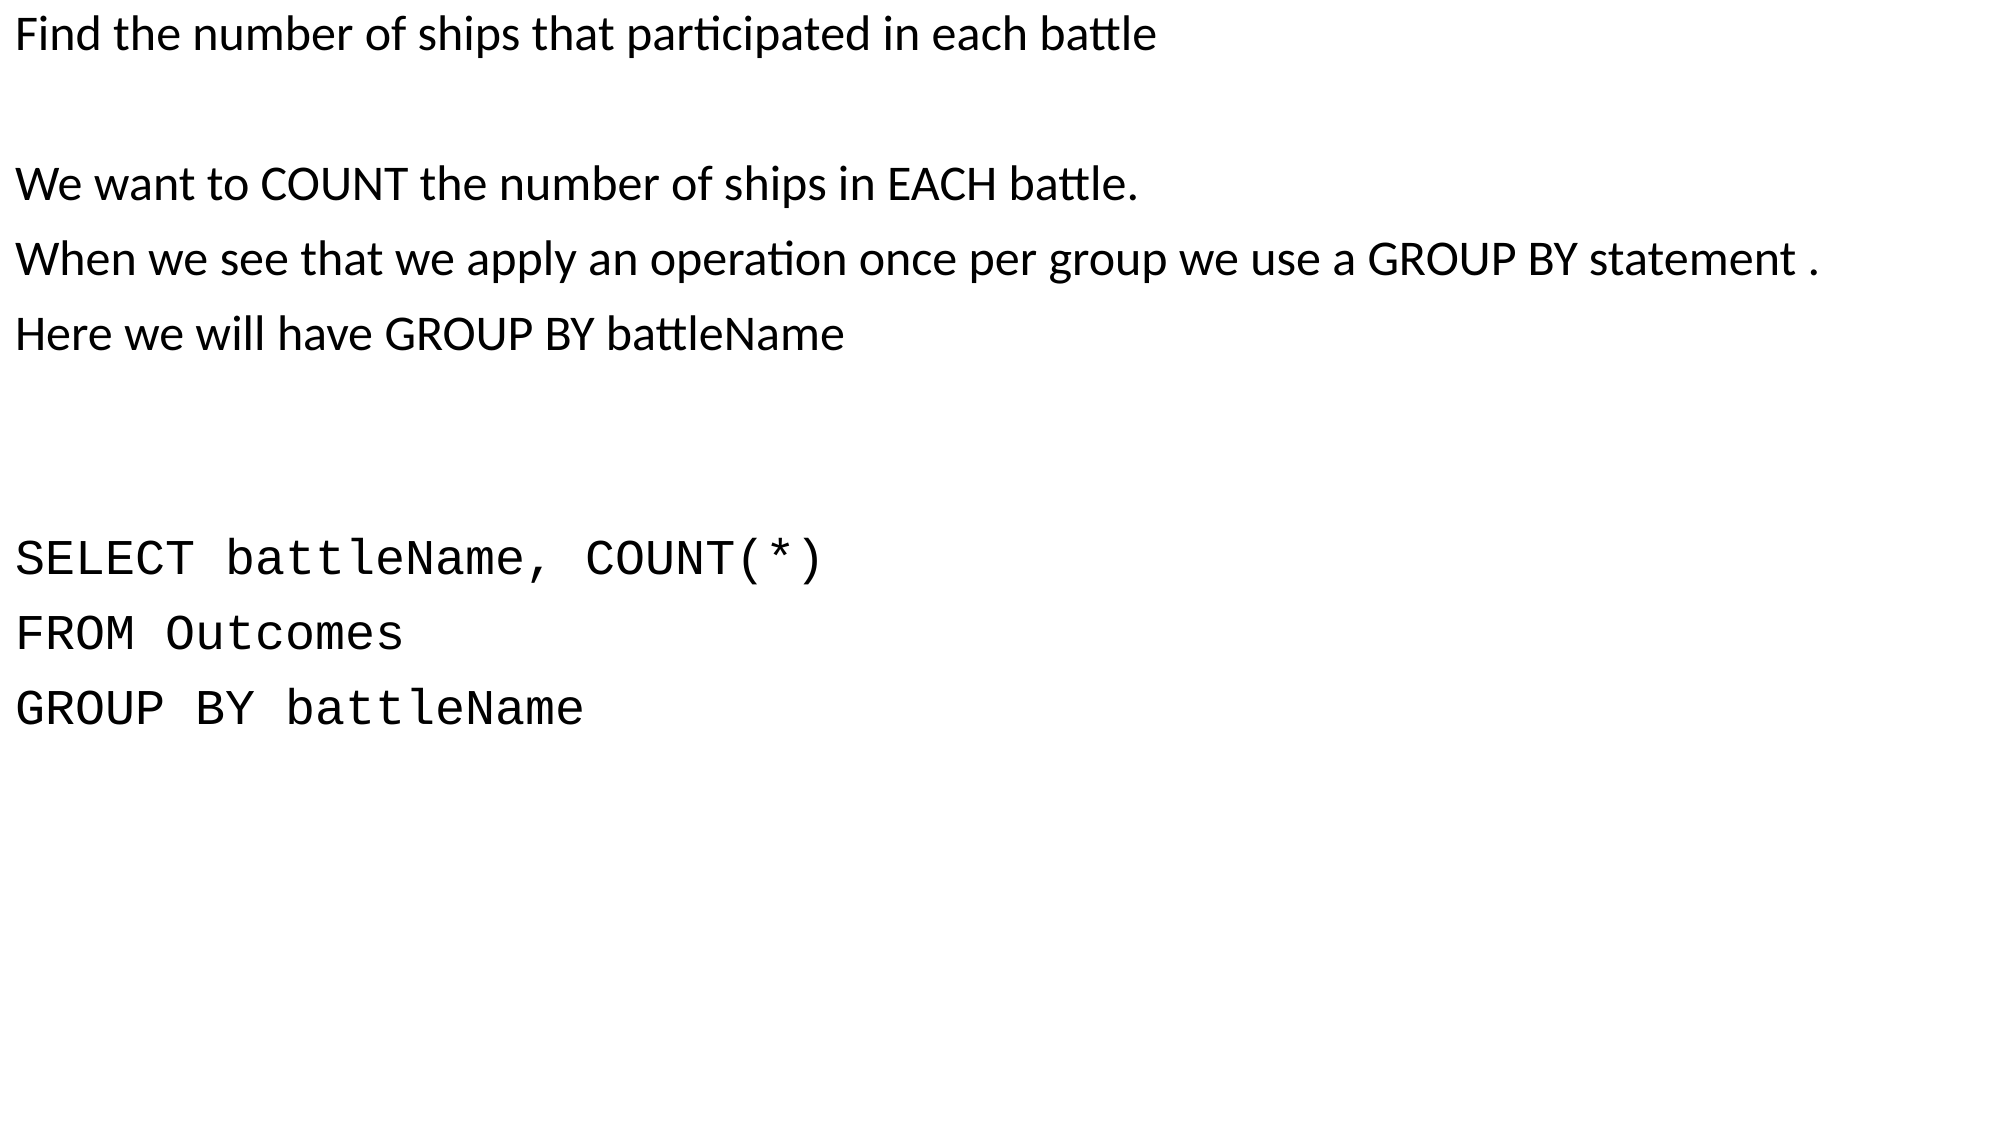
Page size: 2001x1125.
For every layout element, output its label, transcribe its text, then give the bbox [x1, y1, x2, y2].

subtitle Find the number of ships that participated in each battle We want to COUNT the number of ships in EACH battle. When we see that we apply an operation once per group we use a GROUP BY statement . Here we will have GROUP BY battleName SELECT battleName, COUNT(*) FROM Outcomes GROUP BY battleName [0, 0, 2000, 1125]
